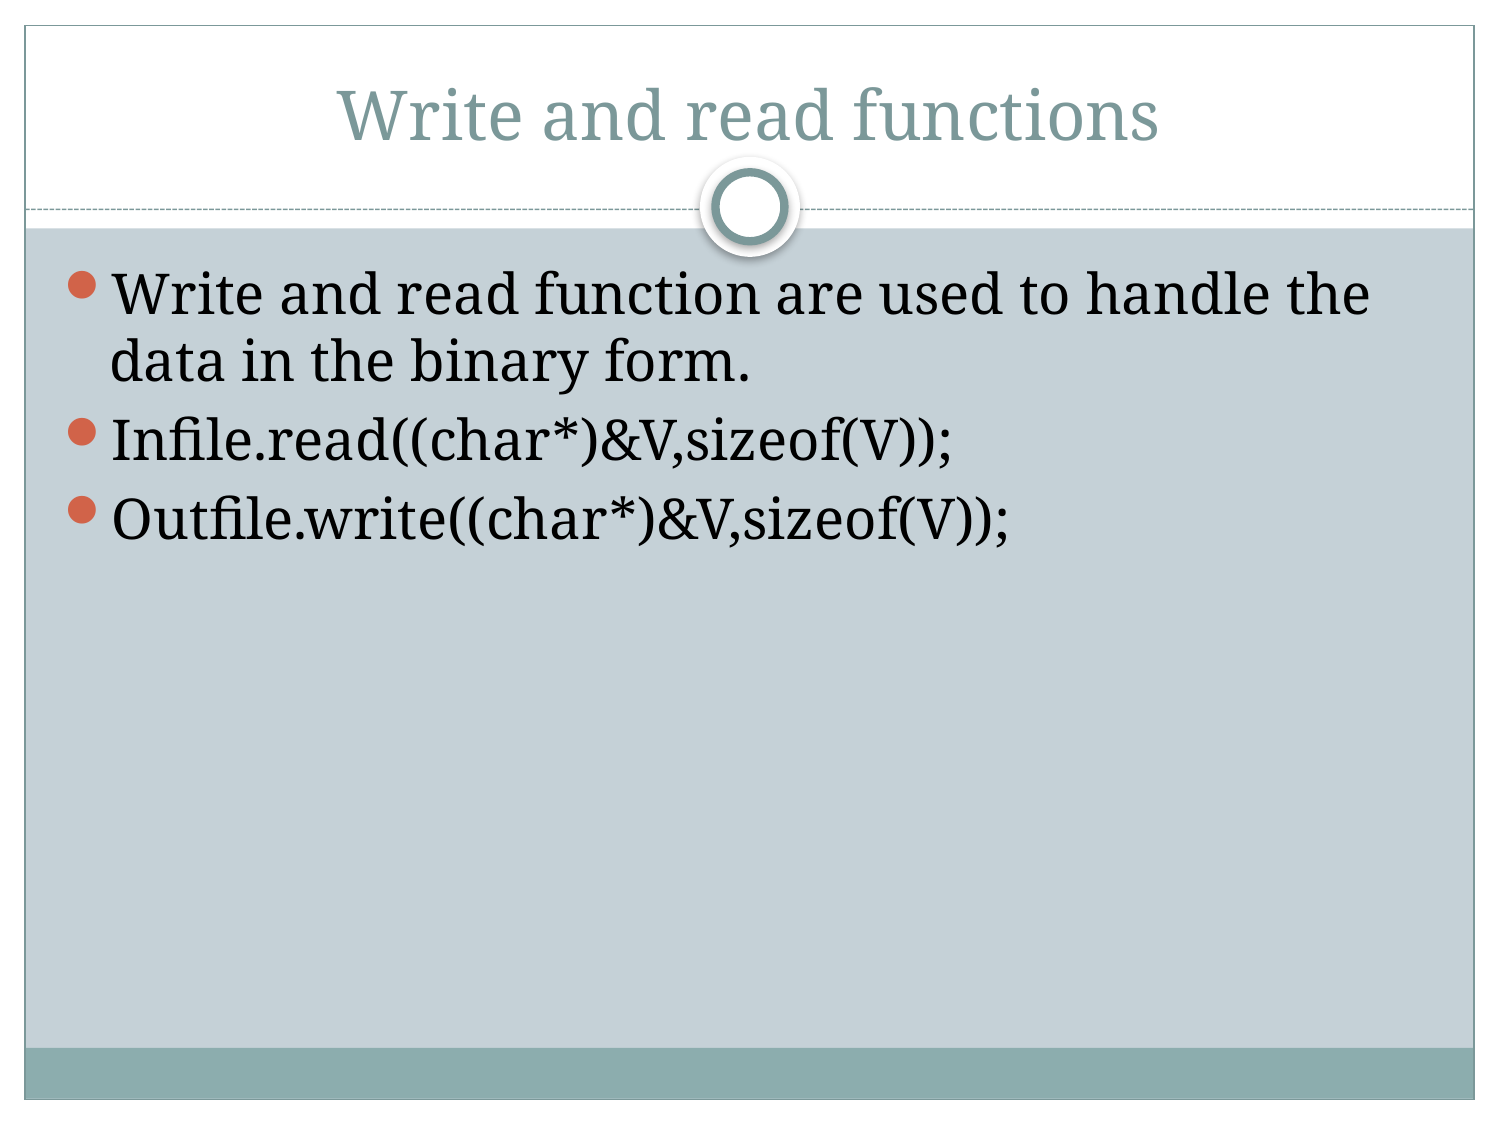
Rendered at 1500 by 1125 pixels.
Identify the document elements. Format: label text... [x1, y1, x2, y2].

title Write and read functions [49, 37, 1450, 162]
list Write and read function are used to handle the data in the binary form. Infile.read((char*)&V,sizeof(V)); Outfile.write((char*)&V,sizeof(V)); [49, 250, 1445, 1001]
